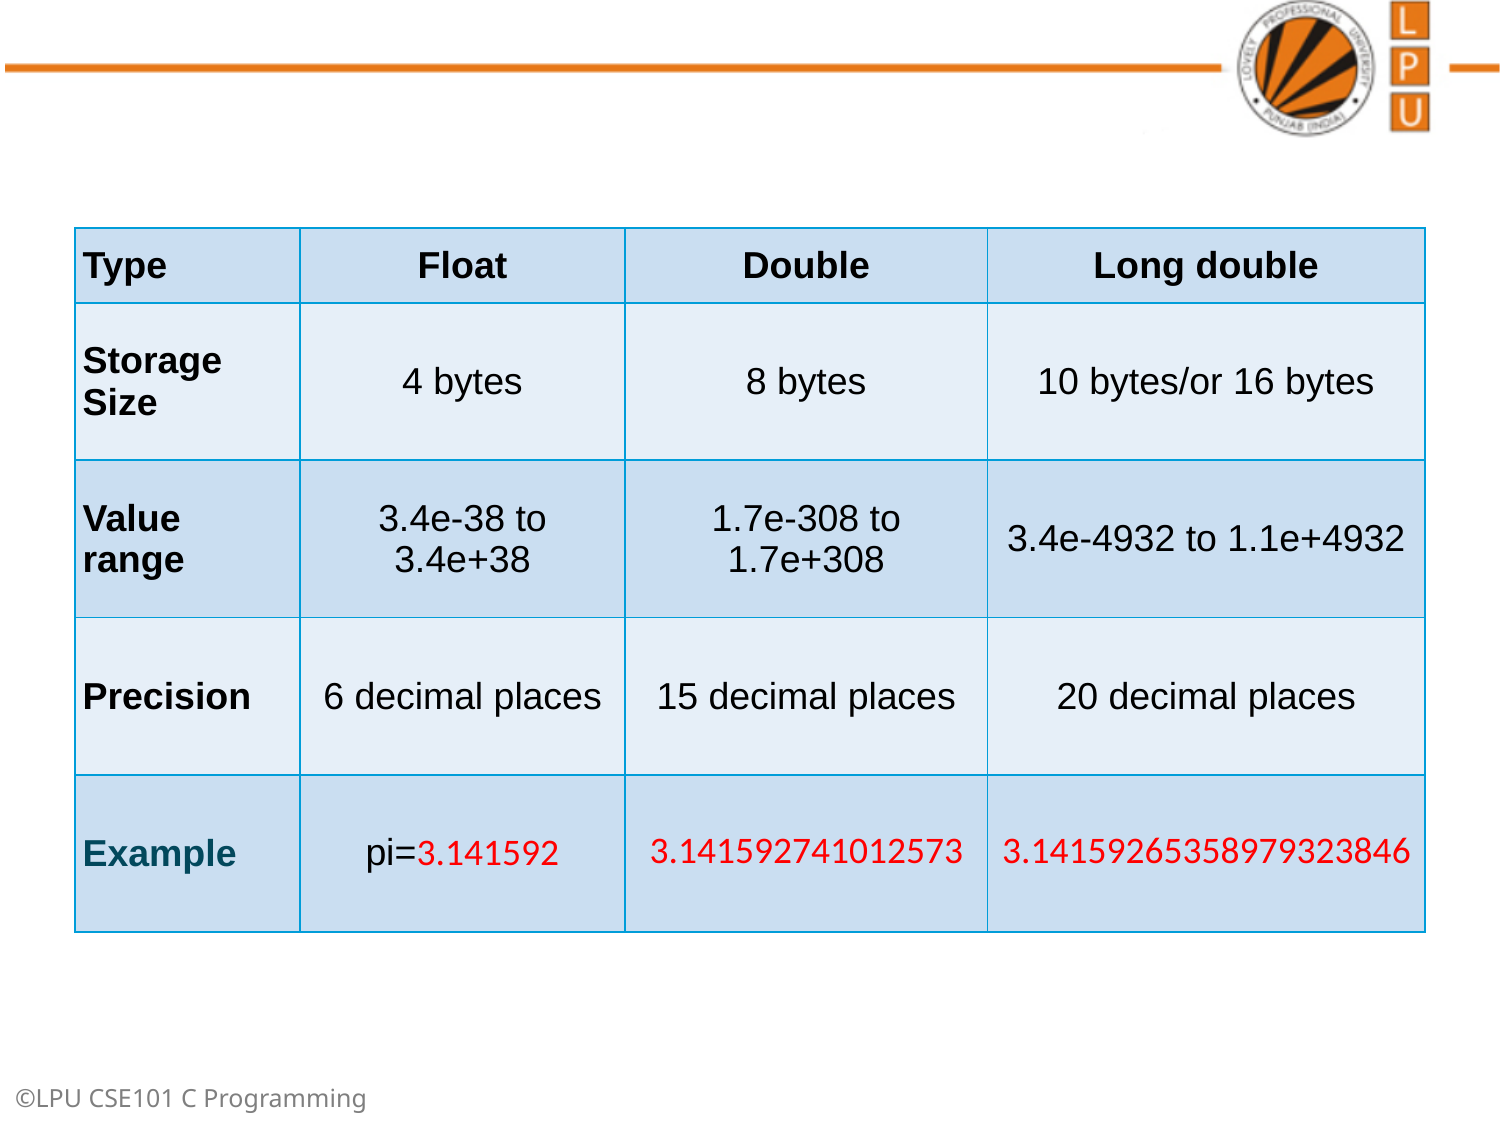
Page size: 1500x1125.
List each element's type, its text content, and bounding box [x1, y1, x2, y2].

table_header Float [301, 229, 624, 302]
table_cell Value range [76, 461, 299, 617]
table_header Double [626, 229, 987, 302]
table_cell 10 bytes/or 16 bytes [988, 304, 1424, 459]
table_cell 6 decimal places [301, 618, 624, 774]
table_cell 15 decimal places [626, 618, 987, 774]
table_cell 20 decimal places [988, 618, 1424, 774]
table_header Type [76, 229, 299, 302]
table_cell 1.7e-308 to 1.7e+308 [626, 461, 987, 617]
picture [5, 0, 1500, 155]
table_cell Precision [76, 618, 299, 774]
table_header Long double [988, 229, 1424, 302]
table_cell Example [76, 776, 299, 931]
table_cell 3.4e-4932 to 1.1e+4932 [988, 461, 1424, 617]
table_cell Storage Size [76, 304, 299, 459]
table_cell 3.14159265358979323846 [988, 776, 1424, 931]
table_cell 4 bytes [301, 304, 624, 459]
table_cell pi=3.141592 [301, 776, 624, 931]
table_cell 8 bytes [626, 304, 987, 459]
table_cell 3.4e-38 to 3.4e+38 [301, 461, 624, 617]
table_cell 3.141592741012573 [626, 776, 987, 931]
